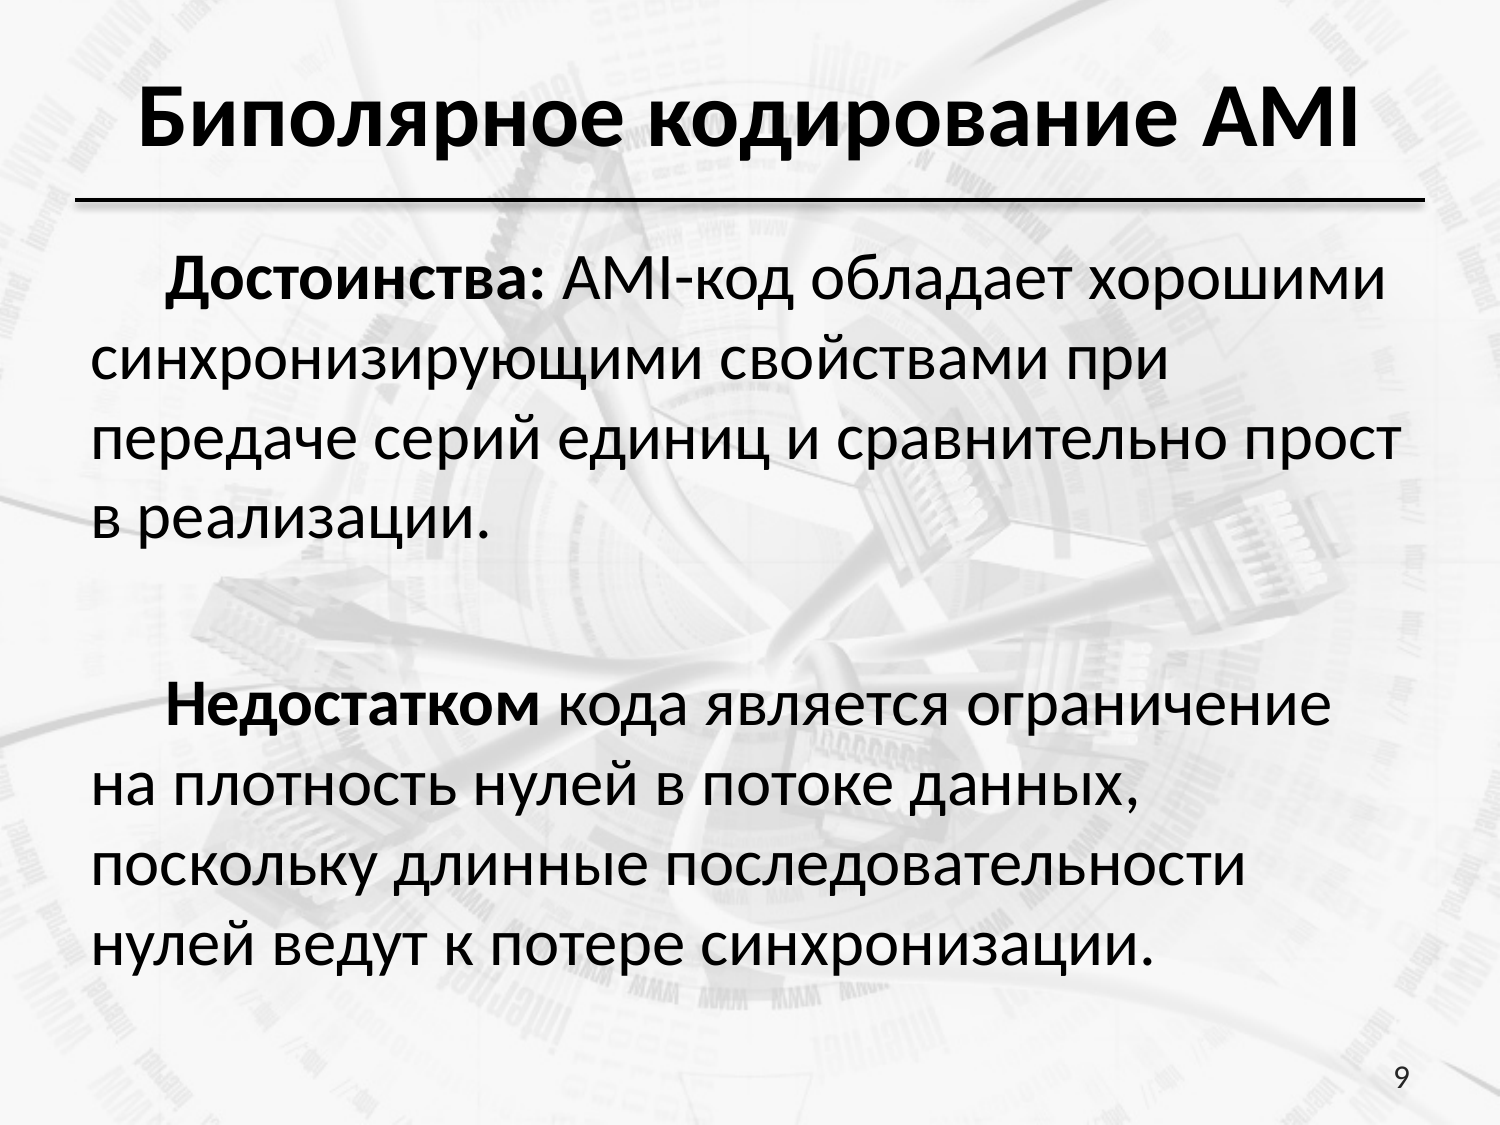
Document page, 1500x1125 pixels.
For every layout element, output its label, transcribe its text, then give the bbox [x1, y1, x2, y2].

list Достоинства: AMI-код обладает хорошими синхронизирующими свойствами при передаче серий единиц и сравнительно прост в реализации. Недостатком кода является ограничение на плотность нулей в потоке данных, поскольку длинные последовательности нулей ведут к потере синхронизации. [75, 224, 1425, 1005]
slide_number 9 [1287, 1050, 1425, 1100]
picture [0, 0, 1500, 1125]
title Биполярное кодирование AMI [75, 45, 1425, 175]
